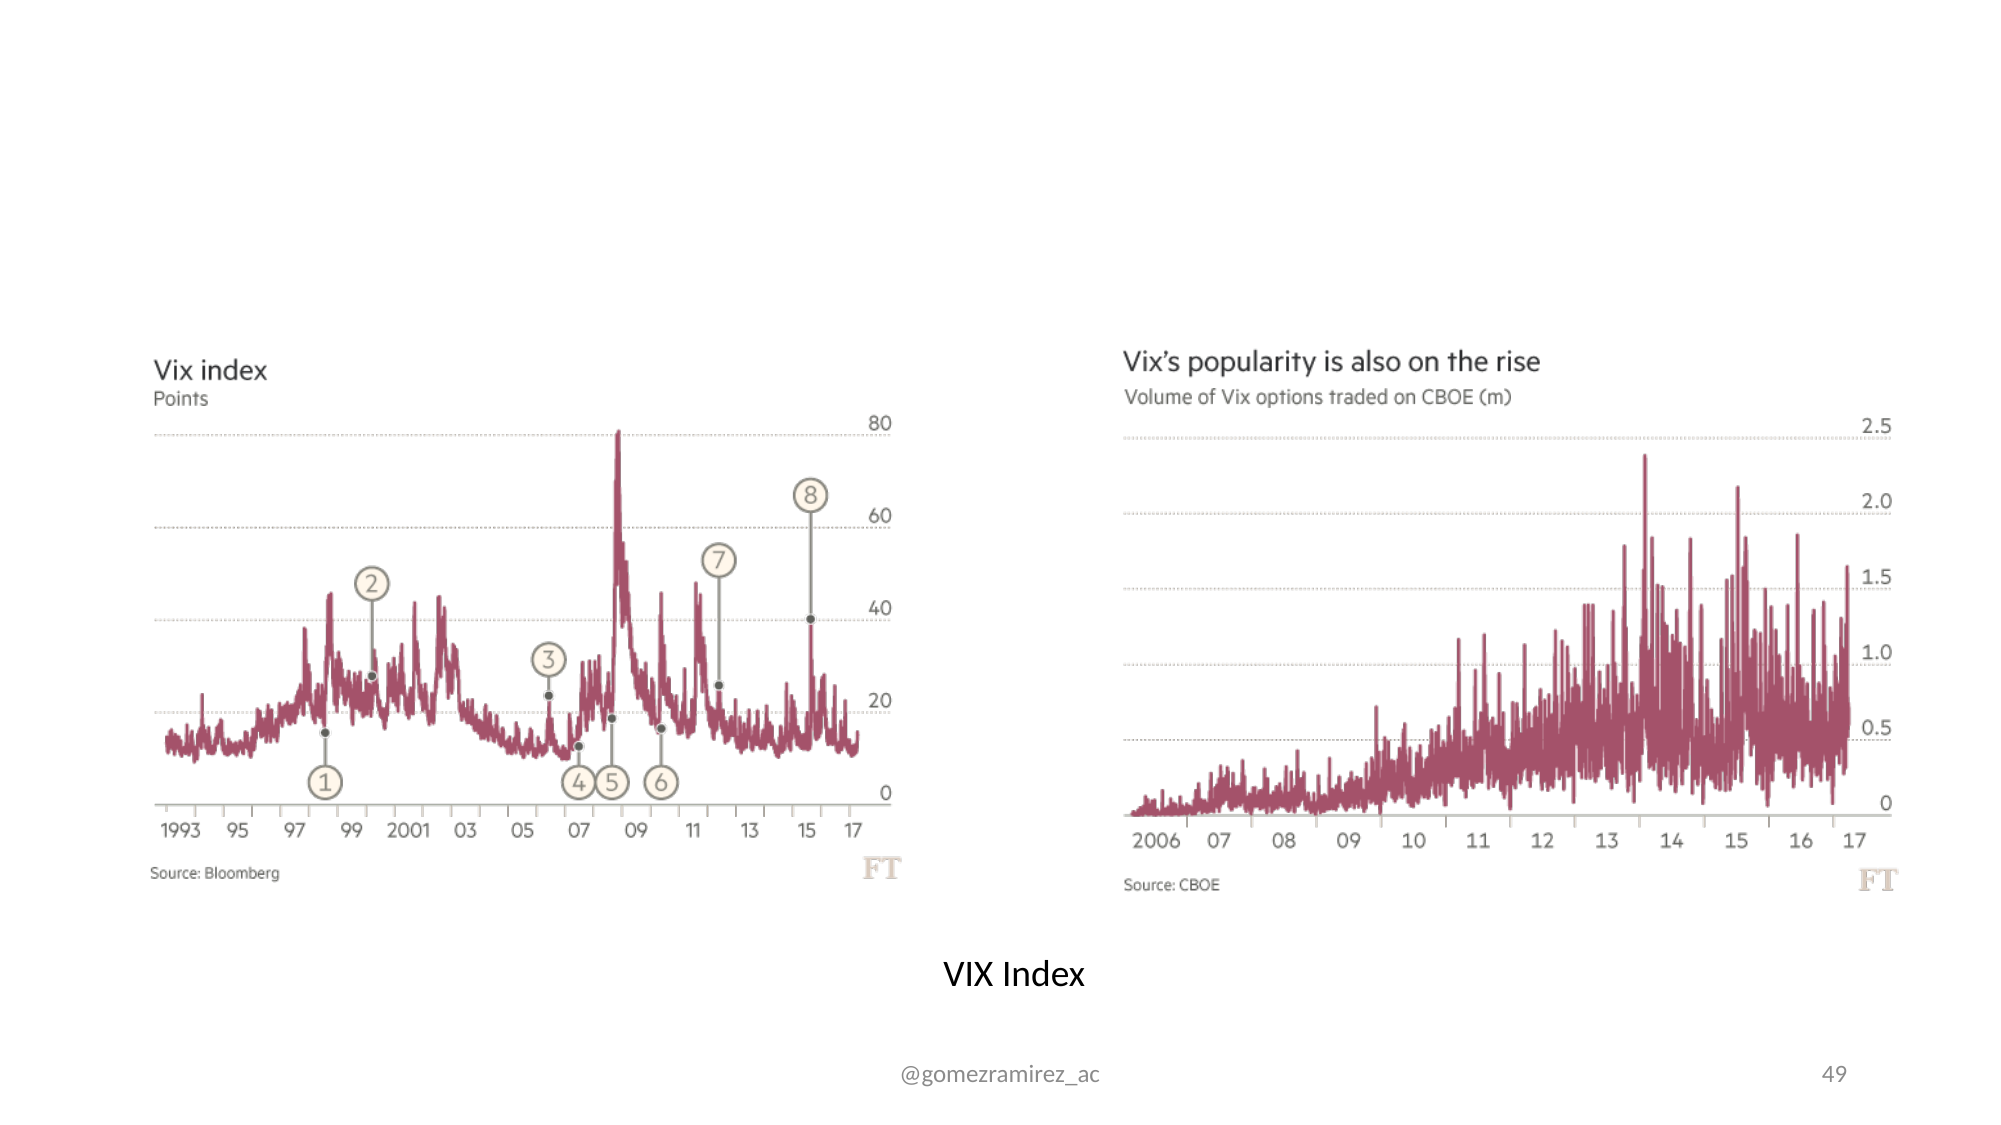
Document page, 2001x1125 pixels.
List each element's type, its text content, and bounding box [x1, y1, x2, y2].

picture [1116, 341, 1905, 901]
text_box VIX Index [928, 941, 1101, 1001]
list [137, 348, 909, 893]
slide_number 49 [1412, 1042, 1863, 1103]
footer @gomezramirez_ac [662, 1042, 1338, 1103]
